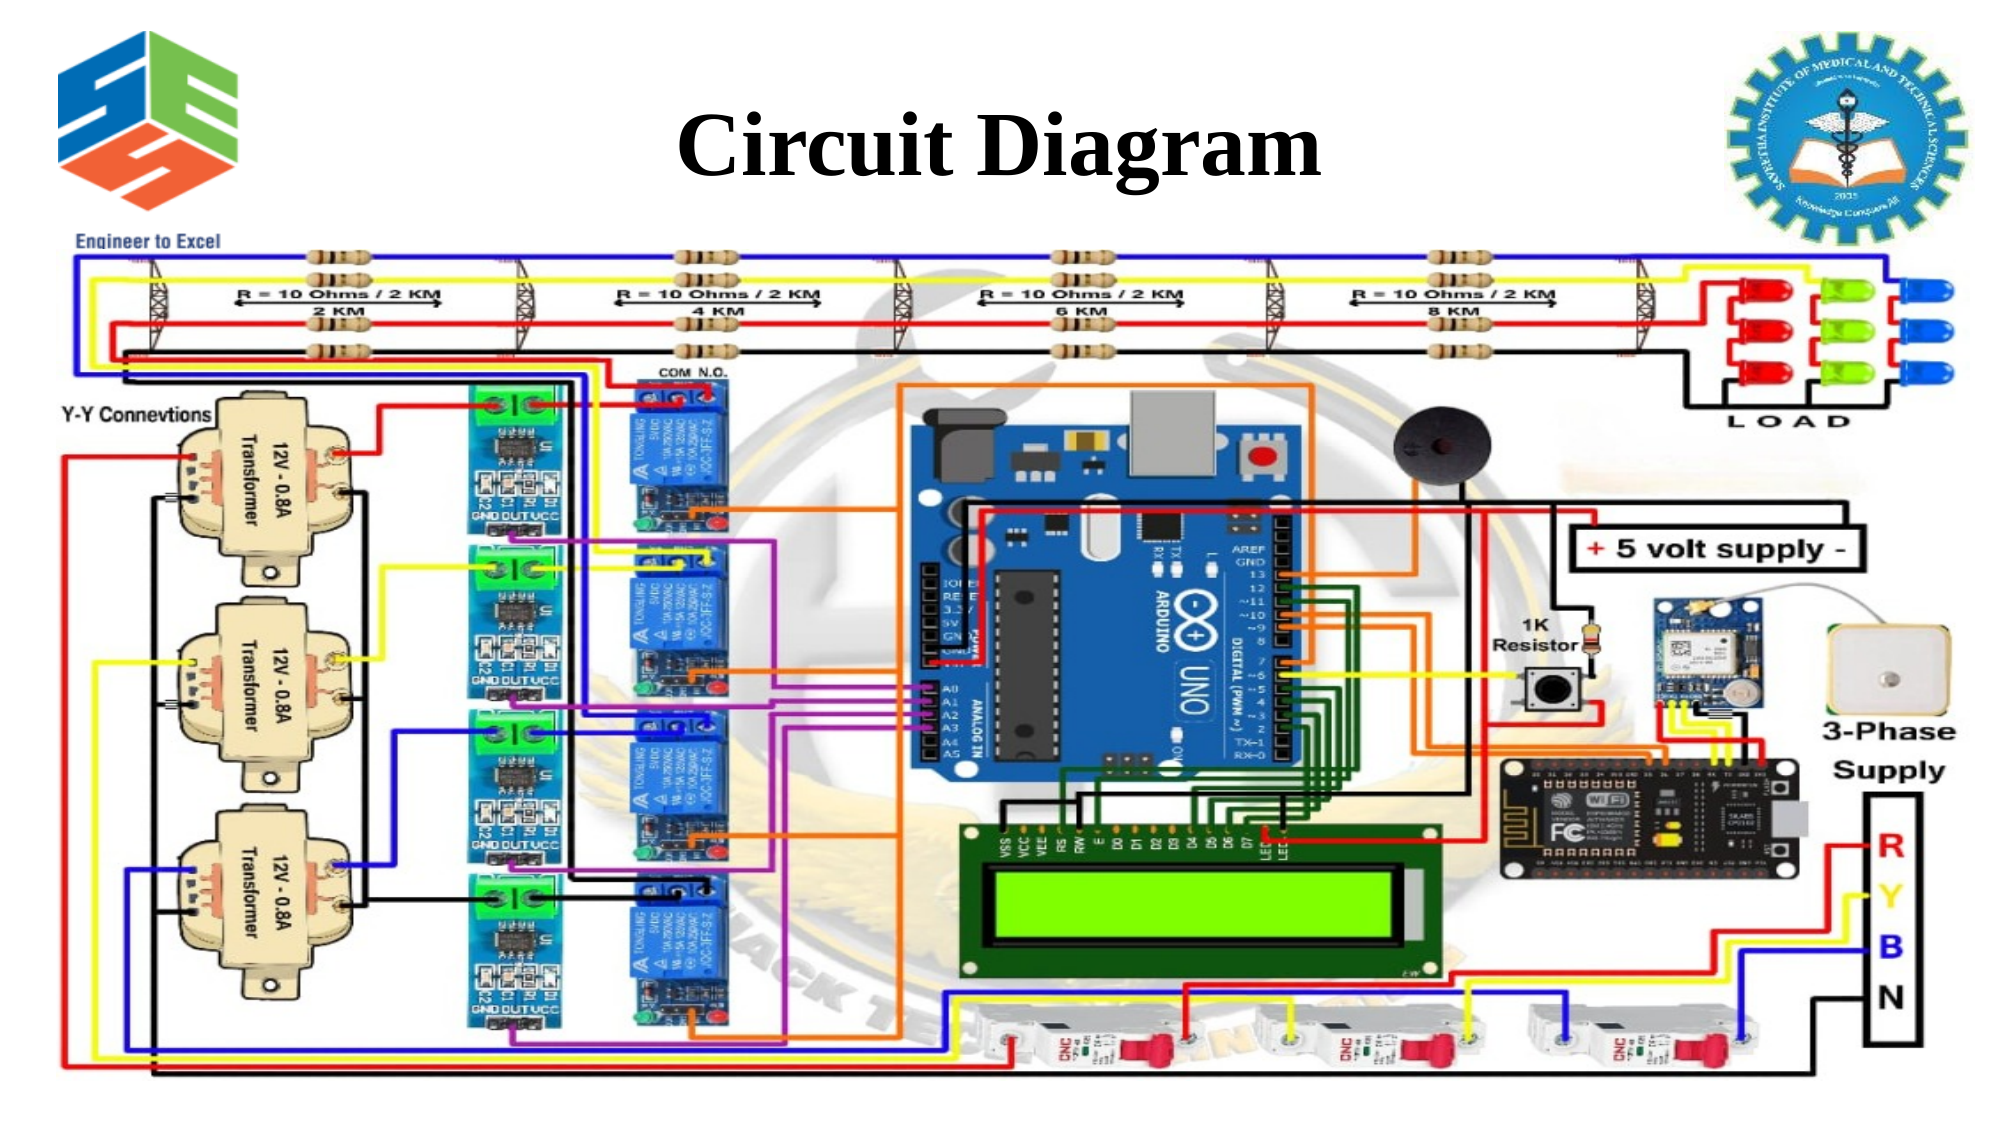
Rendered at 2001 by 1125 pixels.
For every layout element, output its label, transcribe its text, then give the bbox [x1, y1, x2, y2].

title Circuit Diagram [245, 44, 1724, 233]
picture [56, 31, 1975, 1081]
